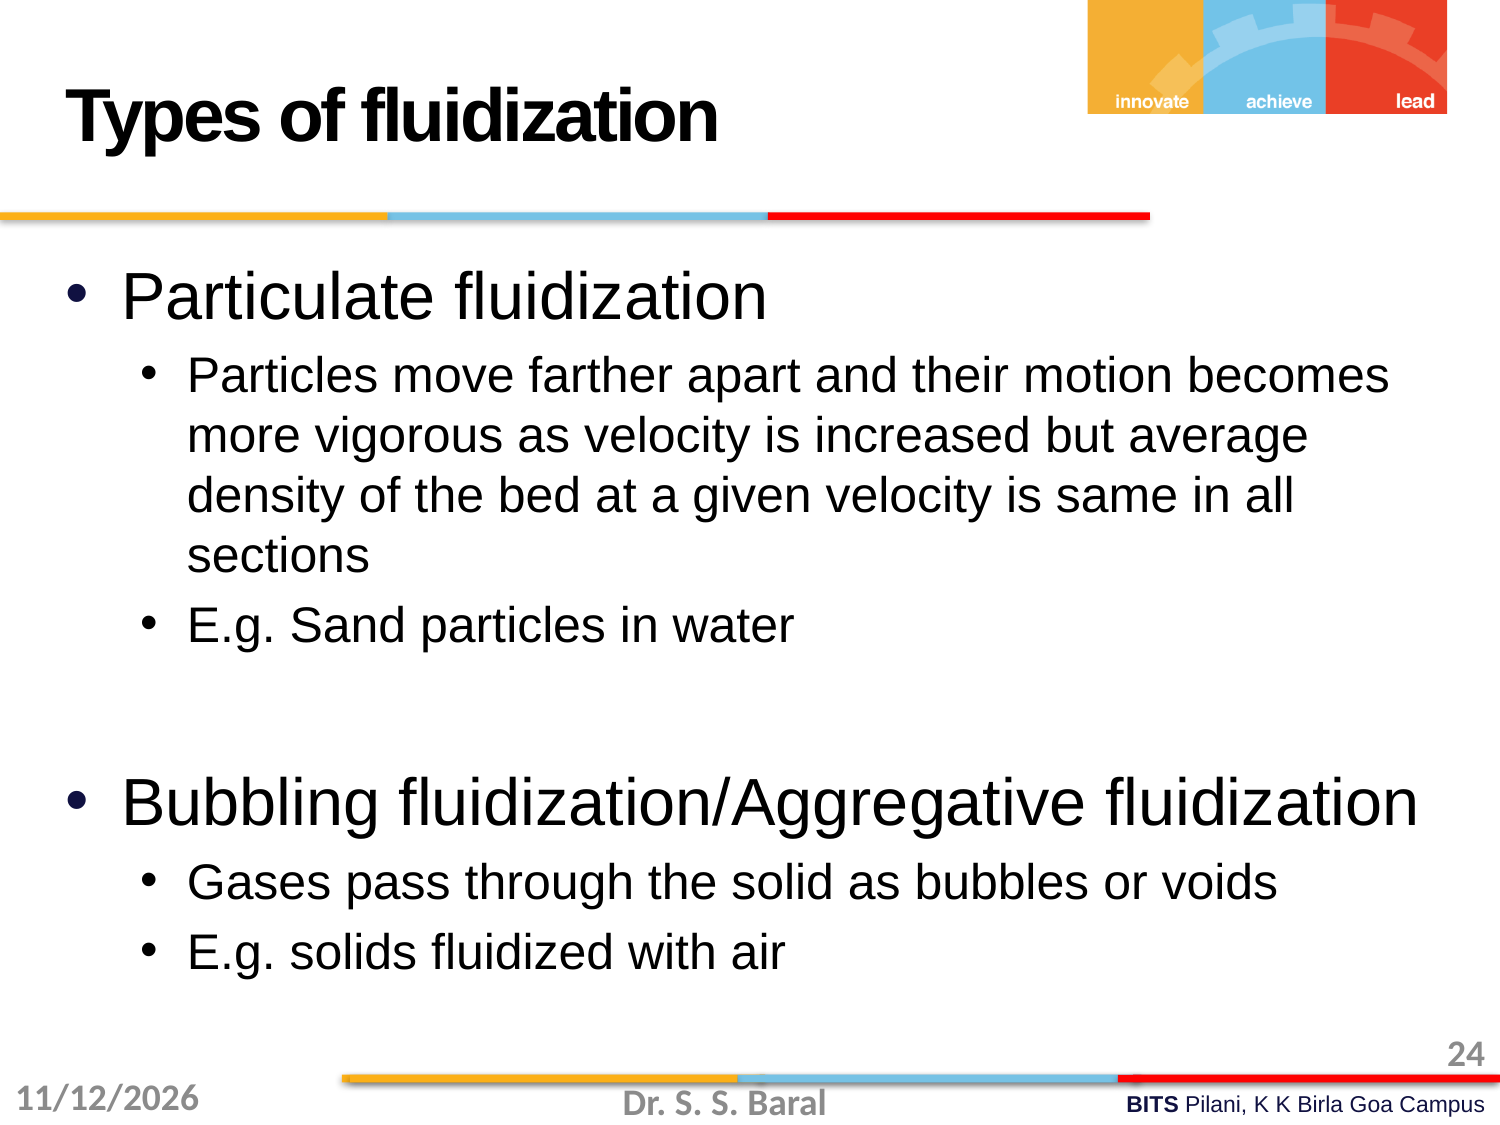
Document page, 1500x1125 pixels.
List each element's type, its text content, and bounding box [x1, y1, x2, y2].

slide_number 24 [1362, 1025, 1500, 1078]
list Particulate fluidization Particles move farther apart and their motion becomes more vigorous as velocity is increased but average density of the bed at a given velocity is same in all sections E.g. Sand particles in water Bubbling fluidization/Aggregative fluidization Gases pass through the solid as bubbles or voids E.g. solids fluidized with air [50, 245, 1463, 1063]
list Types of fluidization [50, 24, 1088, 213]
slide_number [0, 1065, 350, 1125]
picture [1087, 0, 1448, 114]
footer Dr. S. S. Baral [525, 1074, 925, 1125]
